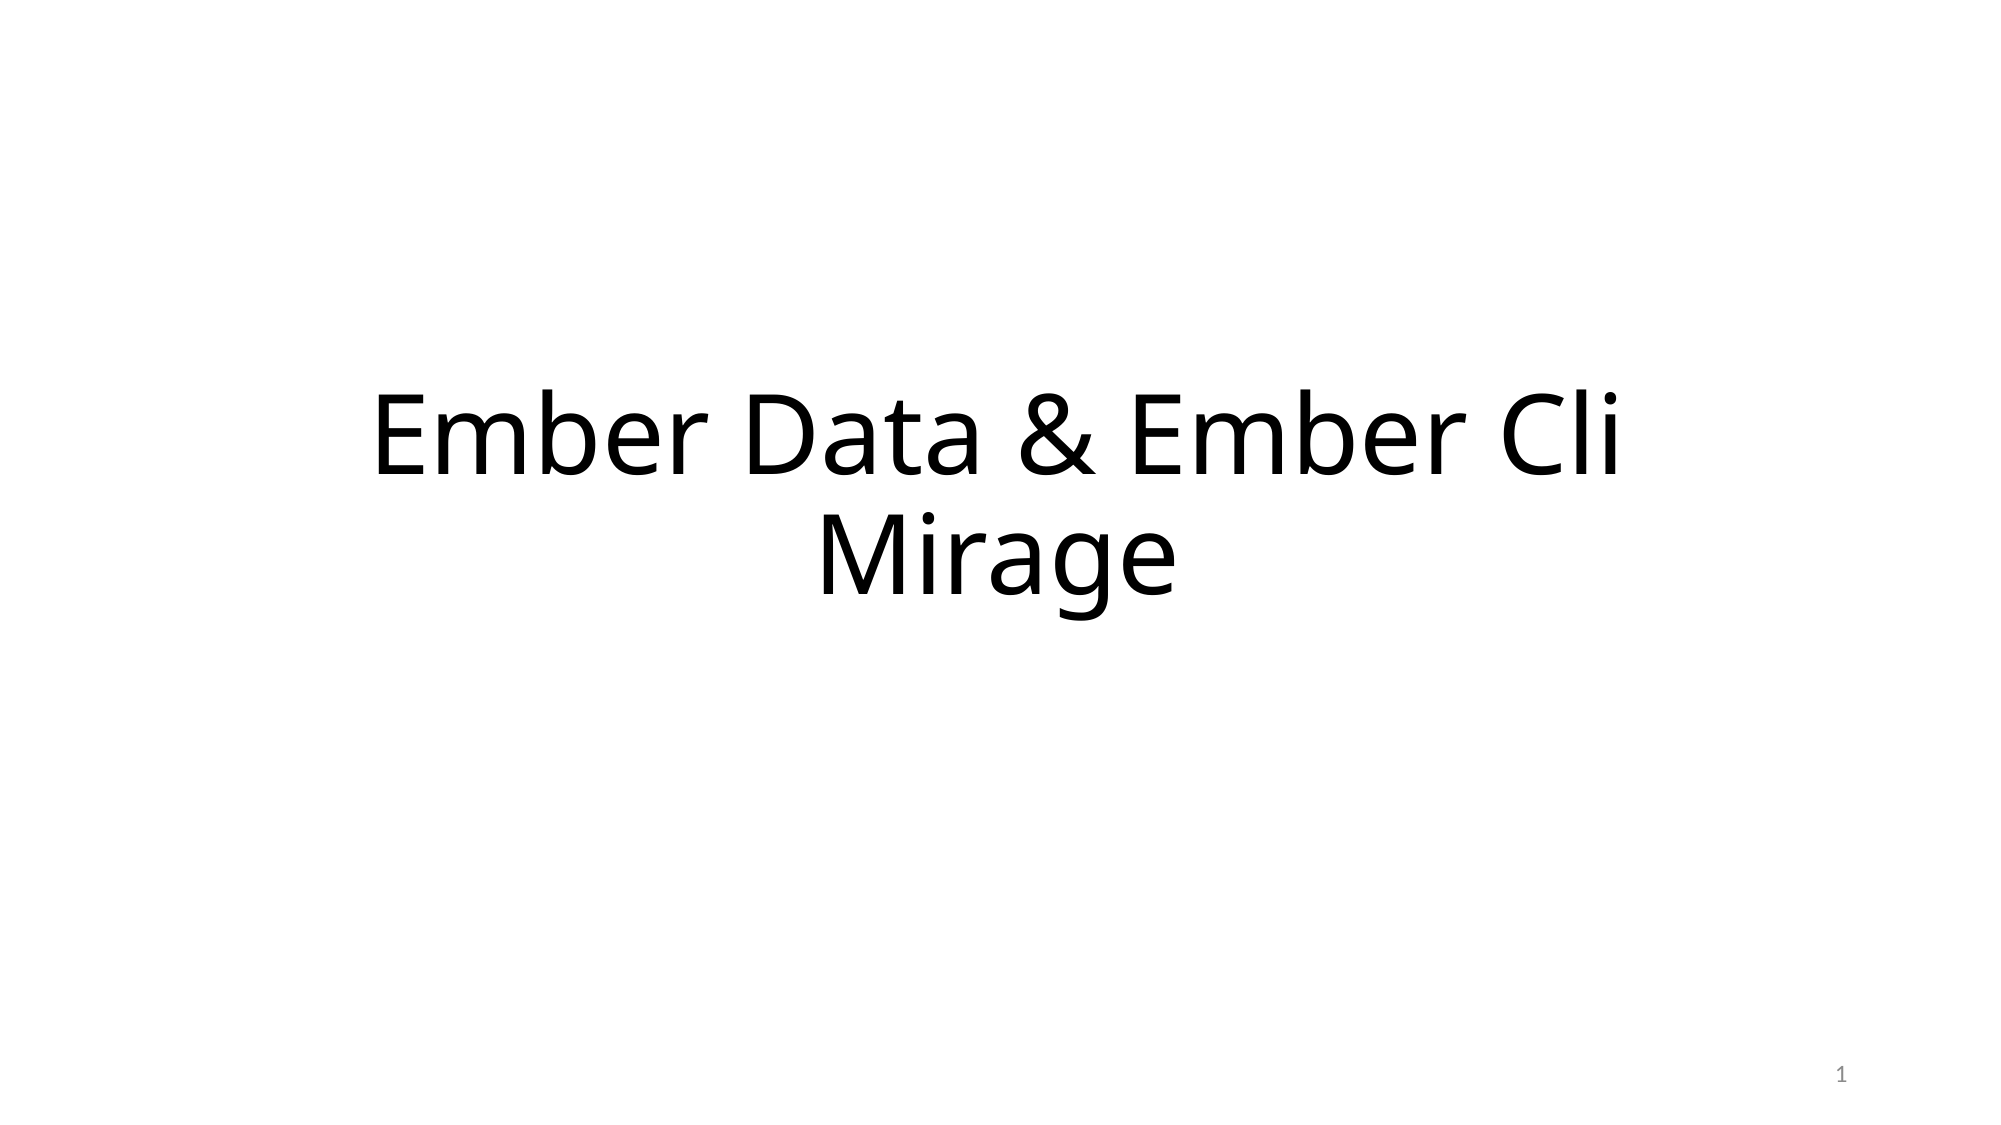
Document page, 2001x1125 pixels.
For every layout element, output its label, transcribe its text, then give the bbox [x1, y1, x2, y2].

slide_number 1 [1412, 1042, 1863, 1103]
title Ember Data & Ember Cli Mirage [246, 367, 1747, 760]
